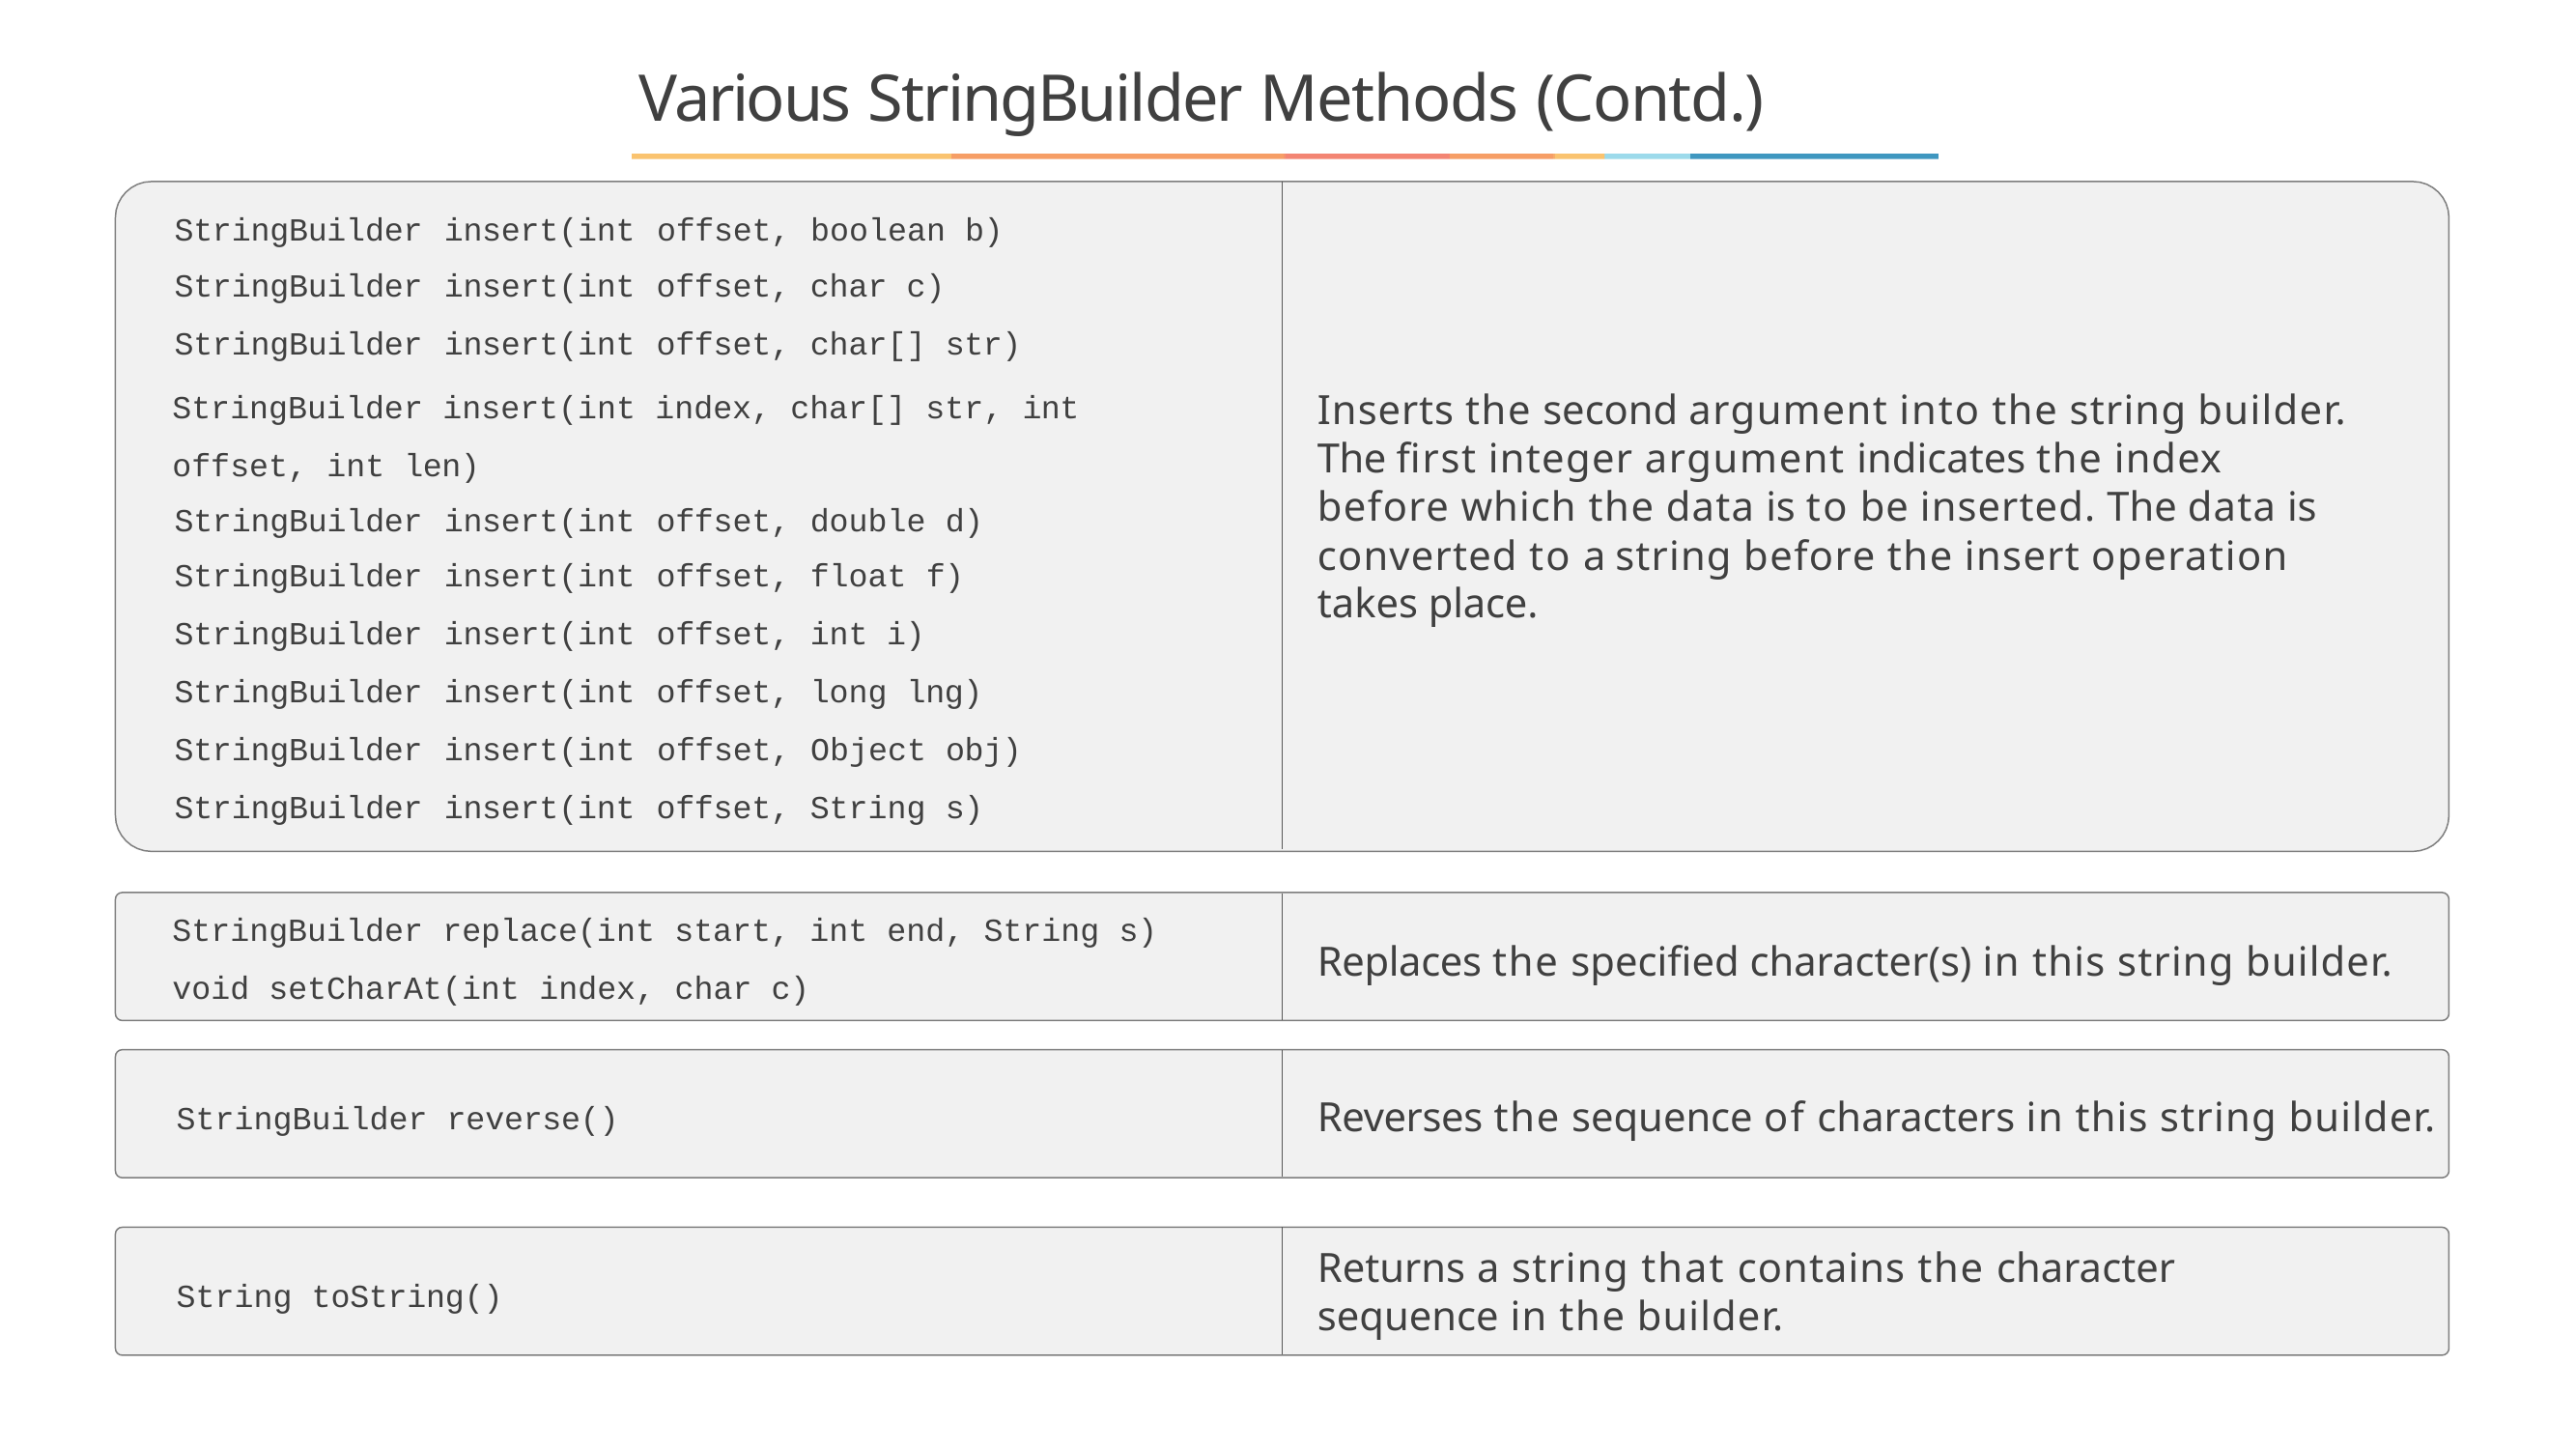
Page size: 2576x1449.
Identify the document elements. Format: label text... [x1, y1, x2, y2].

title Various StringBuilder Methods (Contd.) [485, 54, 2092, 133]
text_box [114, 1048, 2450, 1179]
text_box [114, 1226, 2450, 1356]
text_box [114, 134, 2450, 853]
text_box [114, 891, 2450, 1022]
